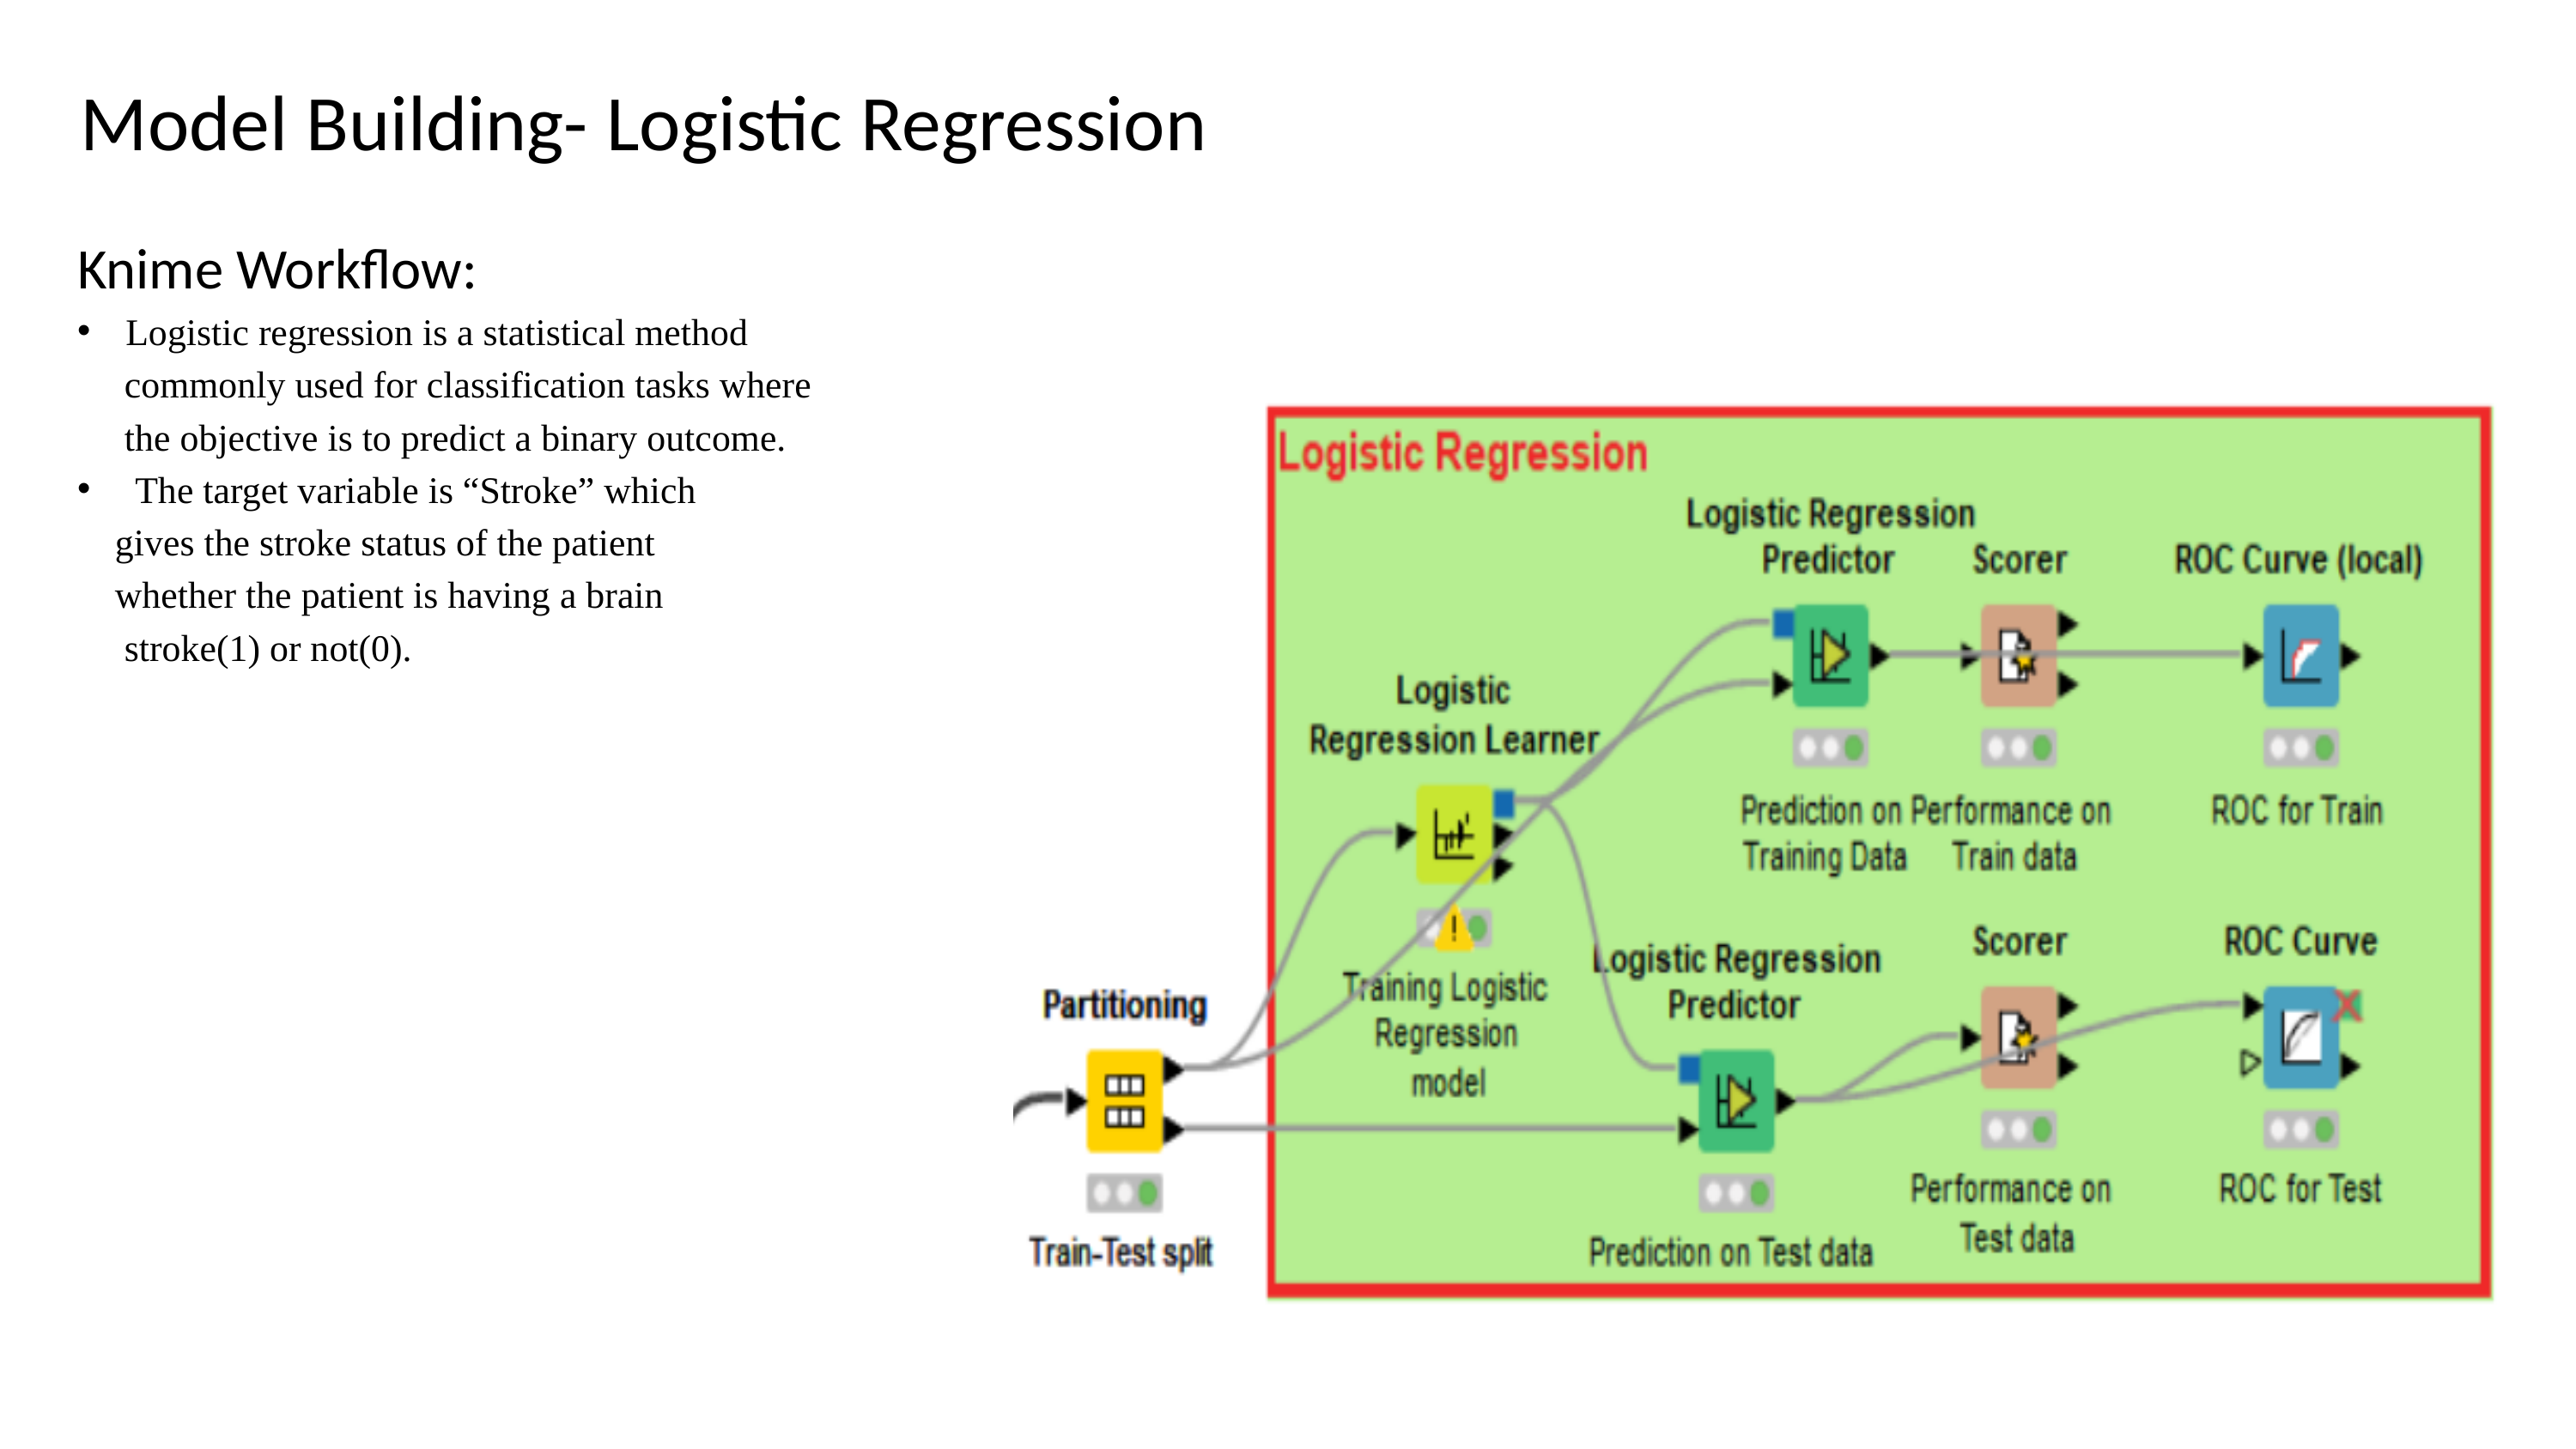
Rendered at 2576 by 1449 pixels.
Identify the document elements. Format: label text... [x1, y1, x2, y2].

picture [1012, 399, 2501, 1319]
title Model Building- Logistic Regression [64, 39, 1224, 200]
list Knime Workflow: Logistic regression is a statistical method commonly used for classification tasks where the objective is to predict a binary outcome. The target variable is “Stroke” which gives the stroke status of the patient whether the patient is having a brain stroke(1) or not(0). [64, 225, 1224, 863]
